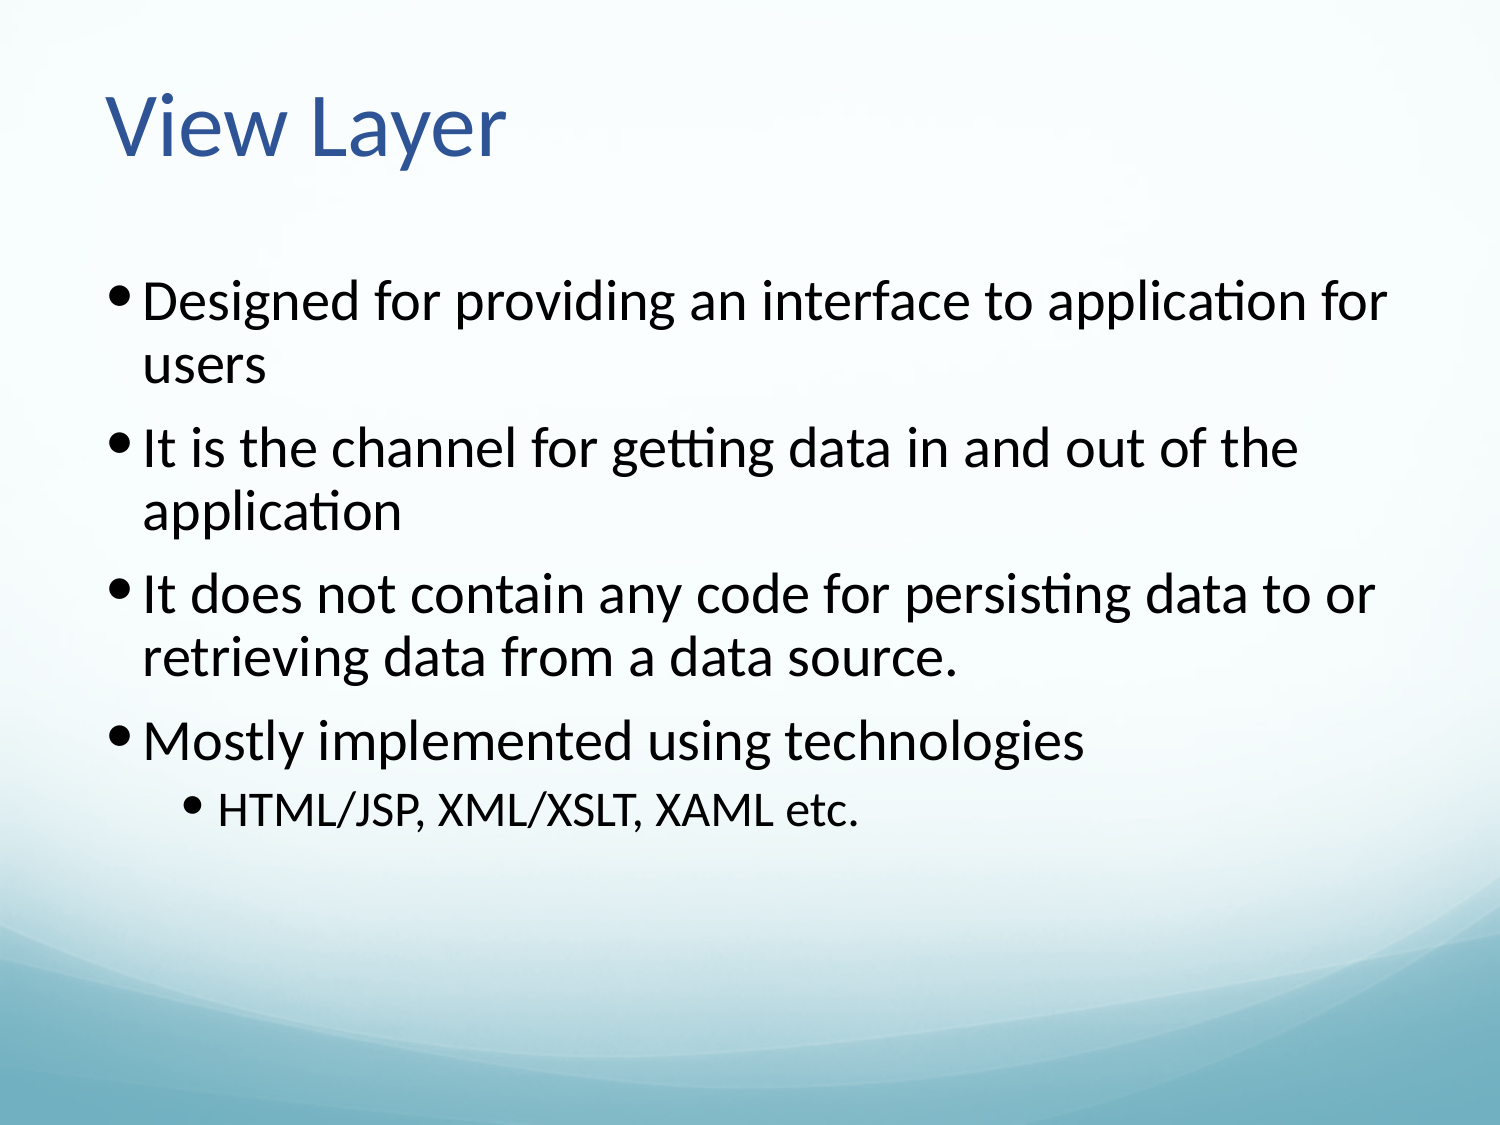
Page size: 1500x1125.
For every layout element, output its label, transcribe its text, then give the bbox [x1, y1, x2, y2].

list Designed for providing an interface to application for users It is the channel for getting data in and out of the application It does not contain any code for persisting data to or retrieving data from a data source. Mostly implemented using technologies HTML/JSP, XML/XSLT, XAML etc. [90, 262, 1410, 975]
title View Layer [90, 17, 1410, 237]
